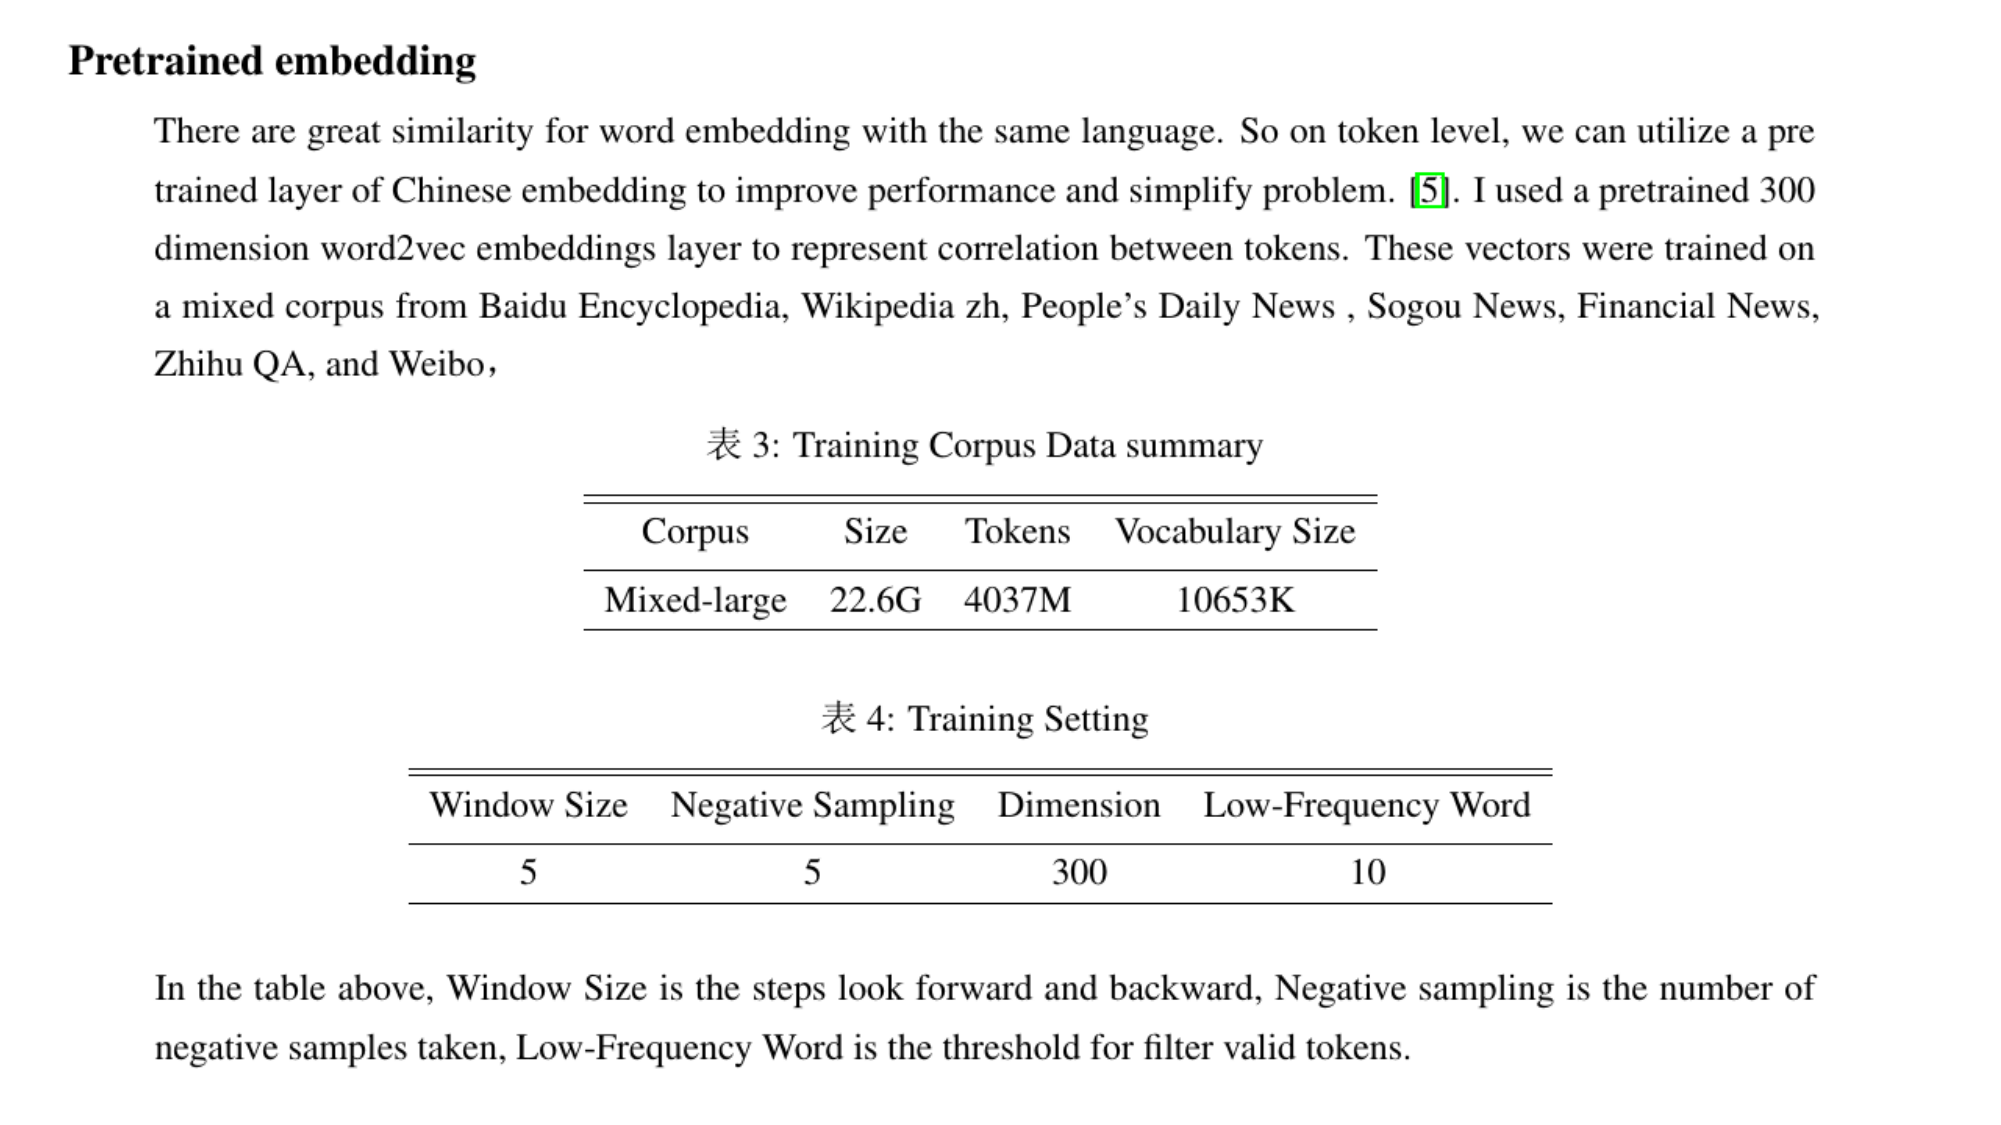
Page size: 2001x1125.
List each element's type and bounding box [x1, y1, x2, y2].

picture [57, 21, 1831, 1097]
